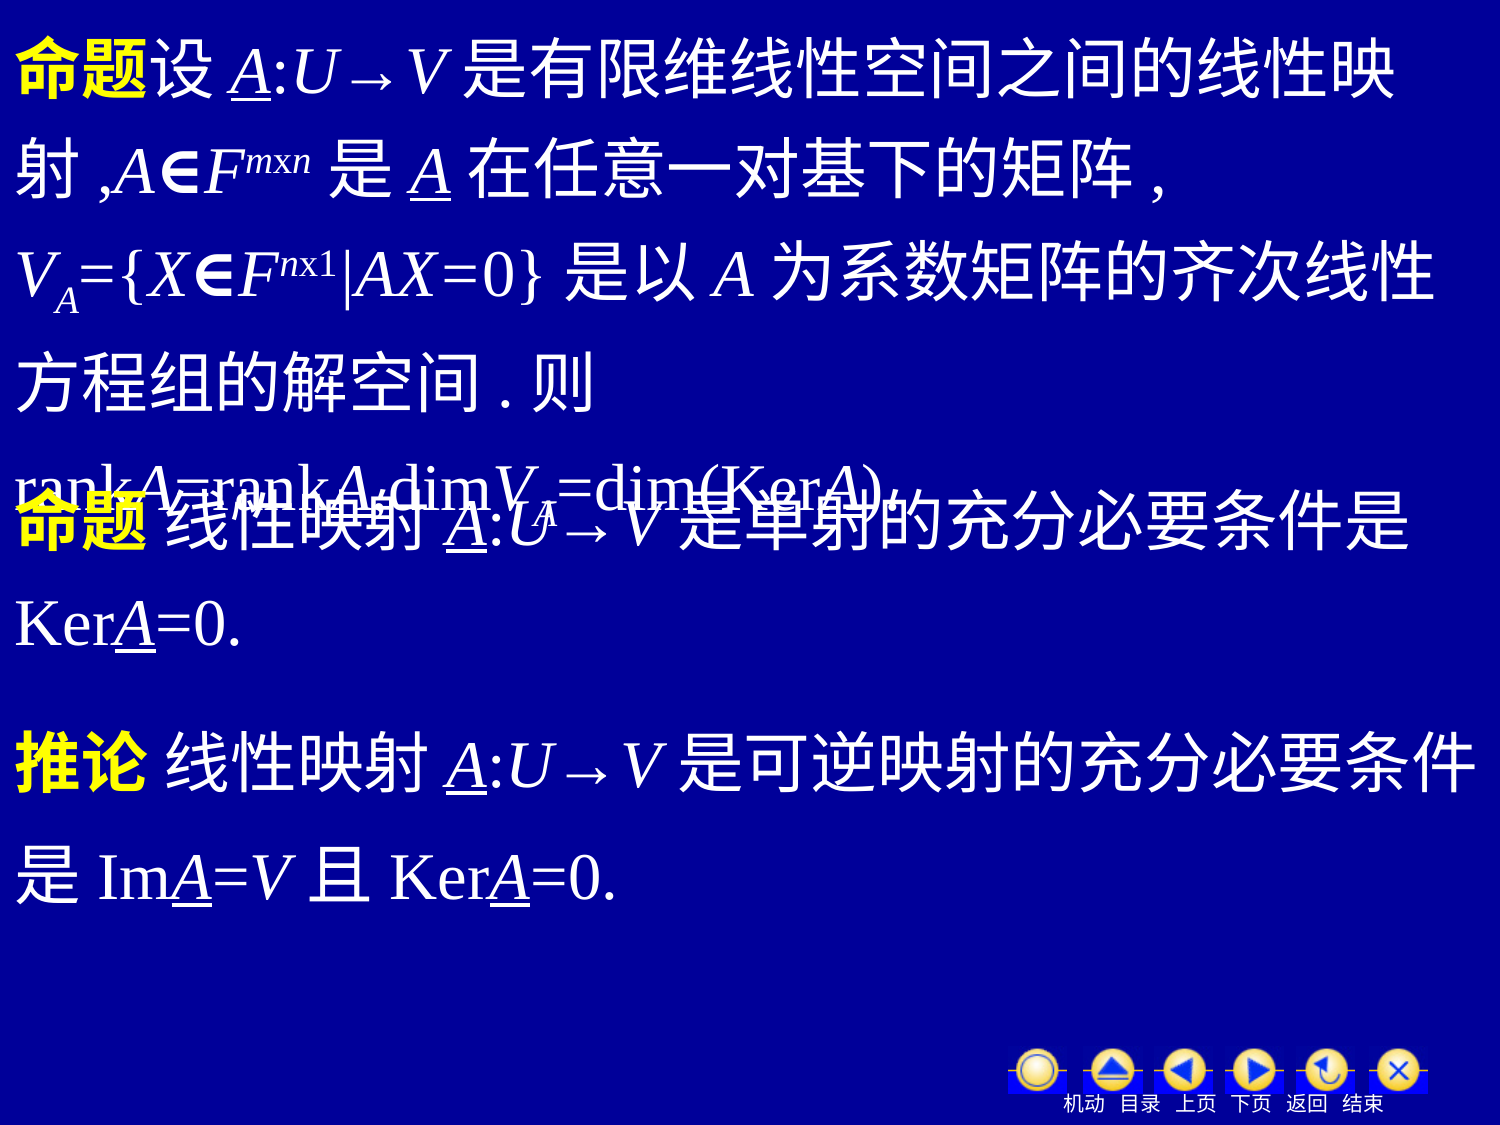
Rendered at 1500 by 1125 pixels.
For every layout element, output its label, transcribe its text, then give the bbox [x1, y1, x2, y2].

picture [1296, 1046, 1355, 1094]
text_box 命题设A:U→V是有限维线性空间之间的线性映射,A∈Fmxn是A在任意一对基下的矩阵, VA={X∈Fnx1|AX=0}是以A为系数矩阵的齐次线性方程组的解空间.则rankA=rankA,dimVA=dim(KerA). [0, 0, 1470, 451]
picture [1008, 1046, 1067, 1094]
text_box 命题 线性映射A:U→V是单射的充分必要条件是KerA=0. [0, 451, 1500, 667]
picture [1369, 1046, 1428, 1094]
text_box 推论 线性映射A:U→V是可逆映射的充分必要条件是ImA=V且KerA=0. [0, 681, 1500, 920]
picture [1225, 1046, 1284, 1094]
picture [1154, 1046, 1213, 1094]
picture [1083, 1046, 1143, 1094]
